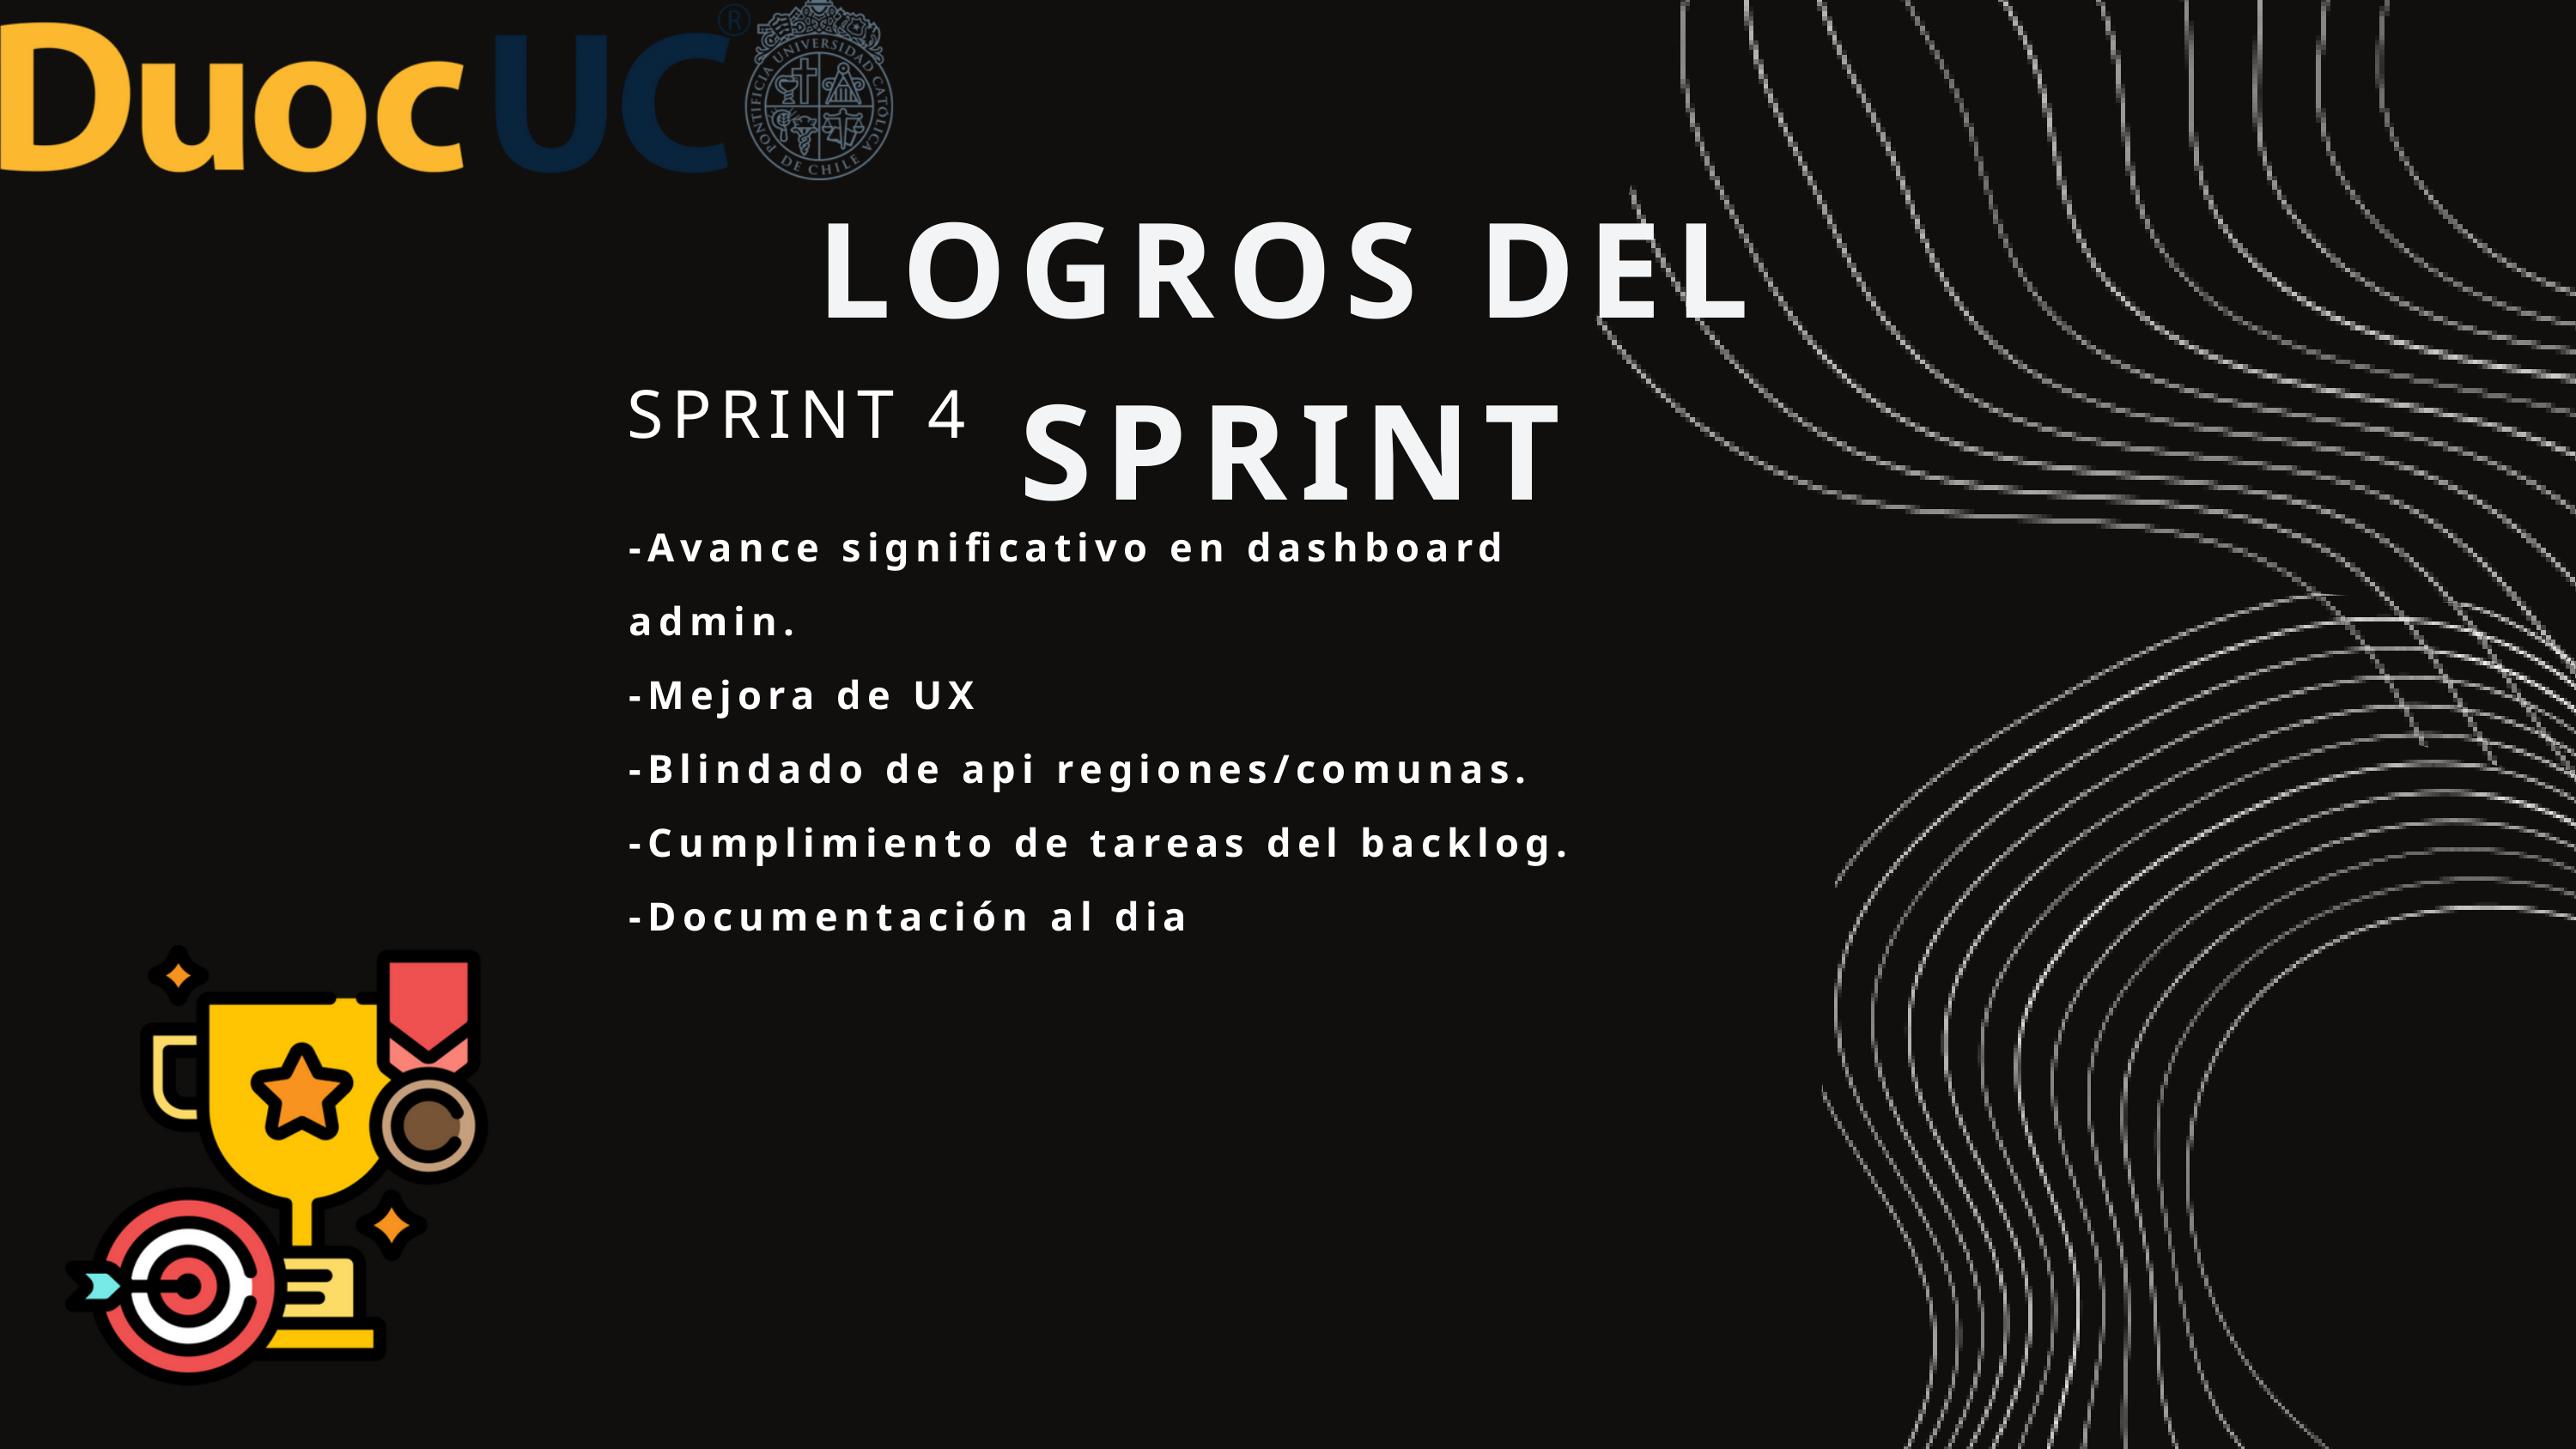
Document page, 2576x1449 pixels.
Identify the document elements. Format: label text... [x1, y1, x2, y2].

text_box [1637, 0, 2576, 609]
text_box [0, 0, 894, 180]
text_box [627, 373, 1887, 927]
text_box [57, 945, 497, 1385]
text_box [1798, 566, 2576, 1449]
text_box LOGROS DEL SPRINT [540, 162, 2040, 527]
